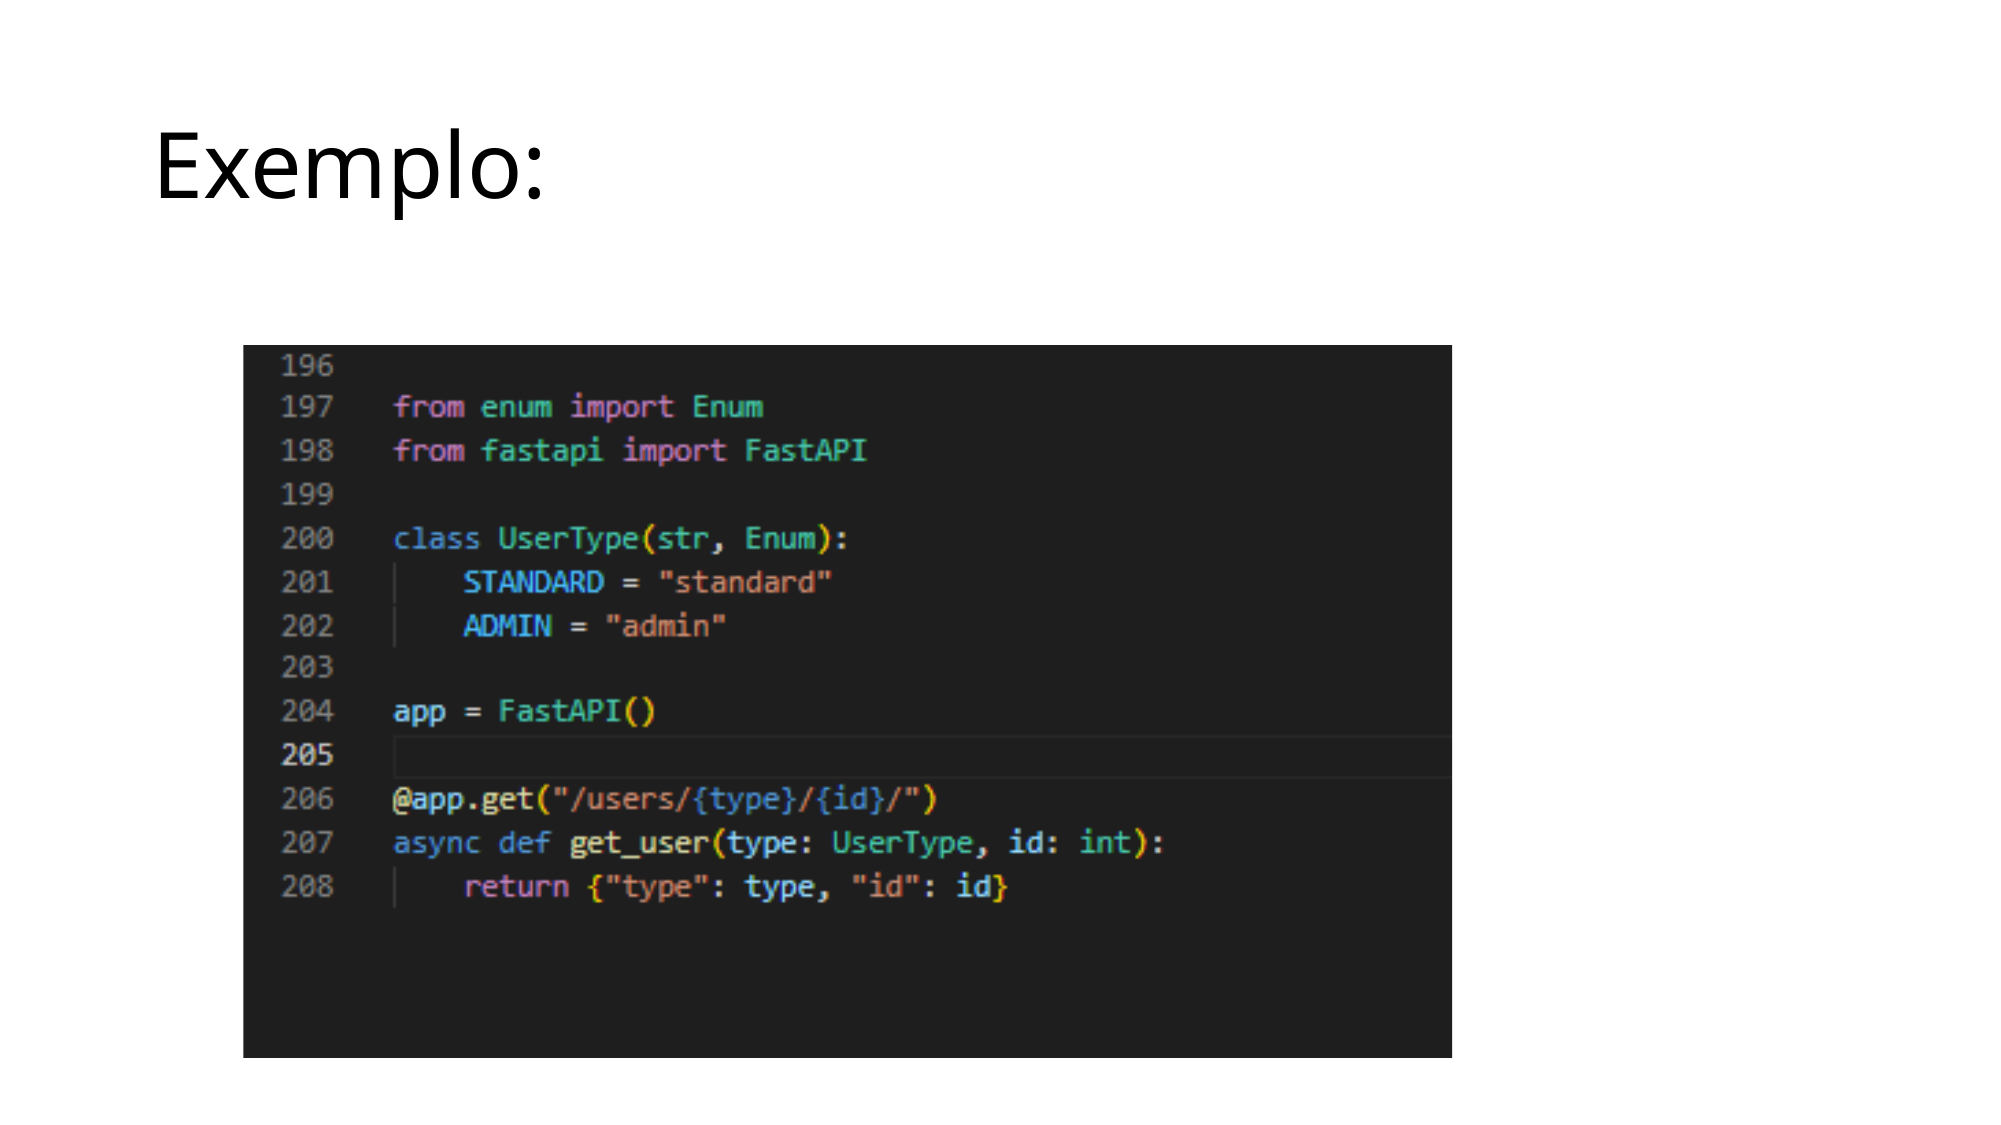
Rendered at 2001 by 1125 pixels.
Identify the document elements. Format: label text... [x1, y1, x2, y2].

title Exemplo: [137, 59, 1863, 278]
picture [243, 345, 1453, 1058]
